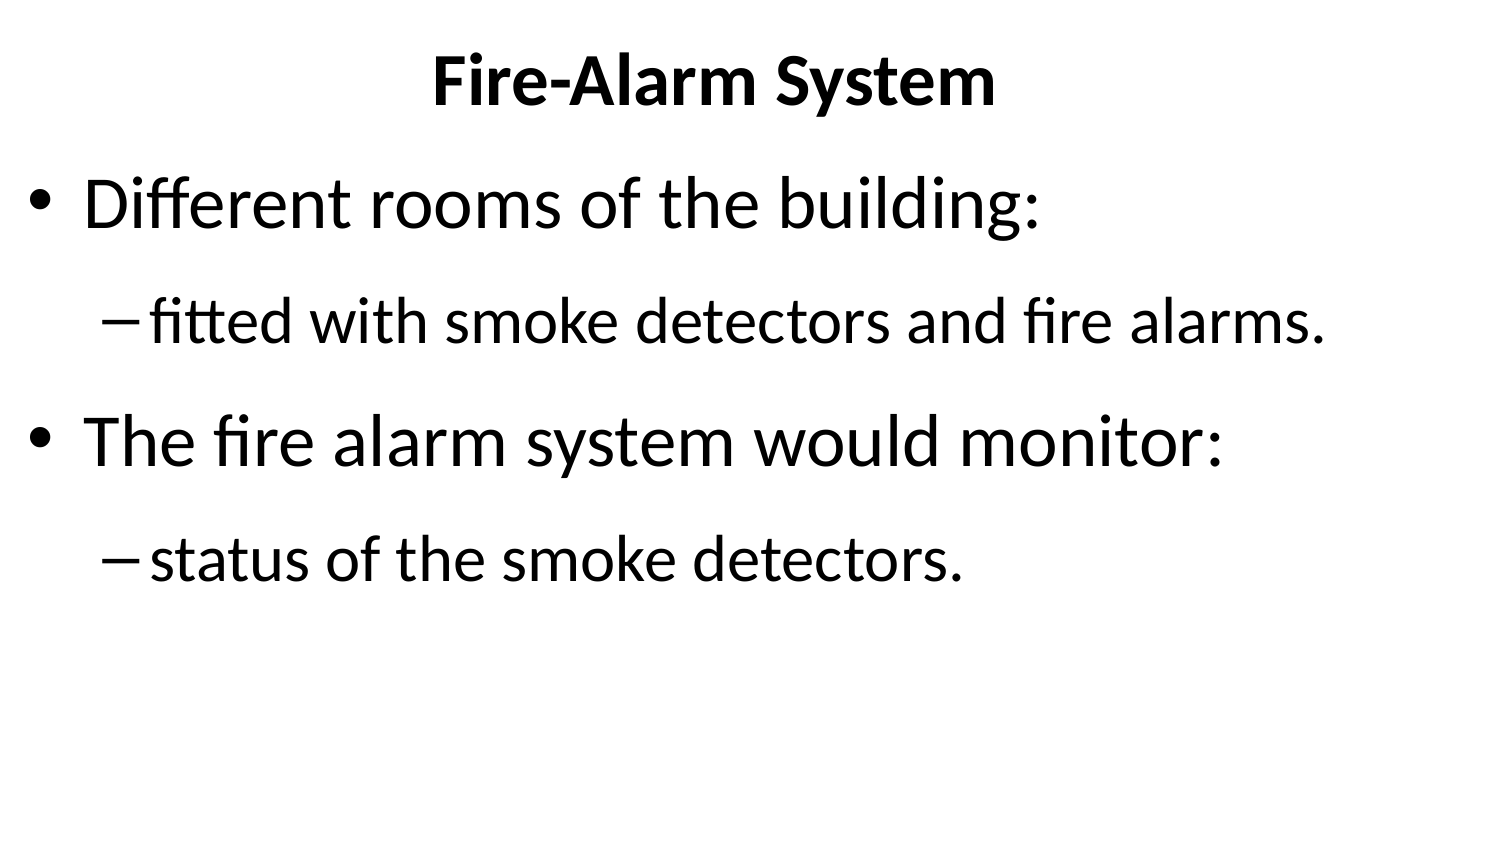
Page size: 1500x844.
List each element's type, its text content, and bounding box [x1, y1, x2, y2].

title Fire-Alarm System [237, 5, 1194, 134]
list Different rooms of the building: fitted with smoke detectors and fire alarms. The fire alarm system would monitor: status of the smoke detectors. [24, 134, 1500, 758]
